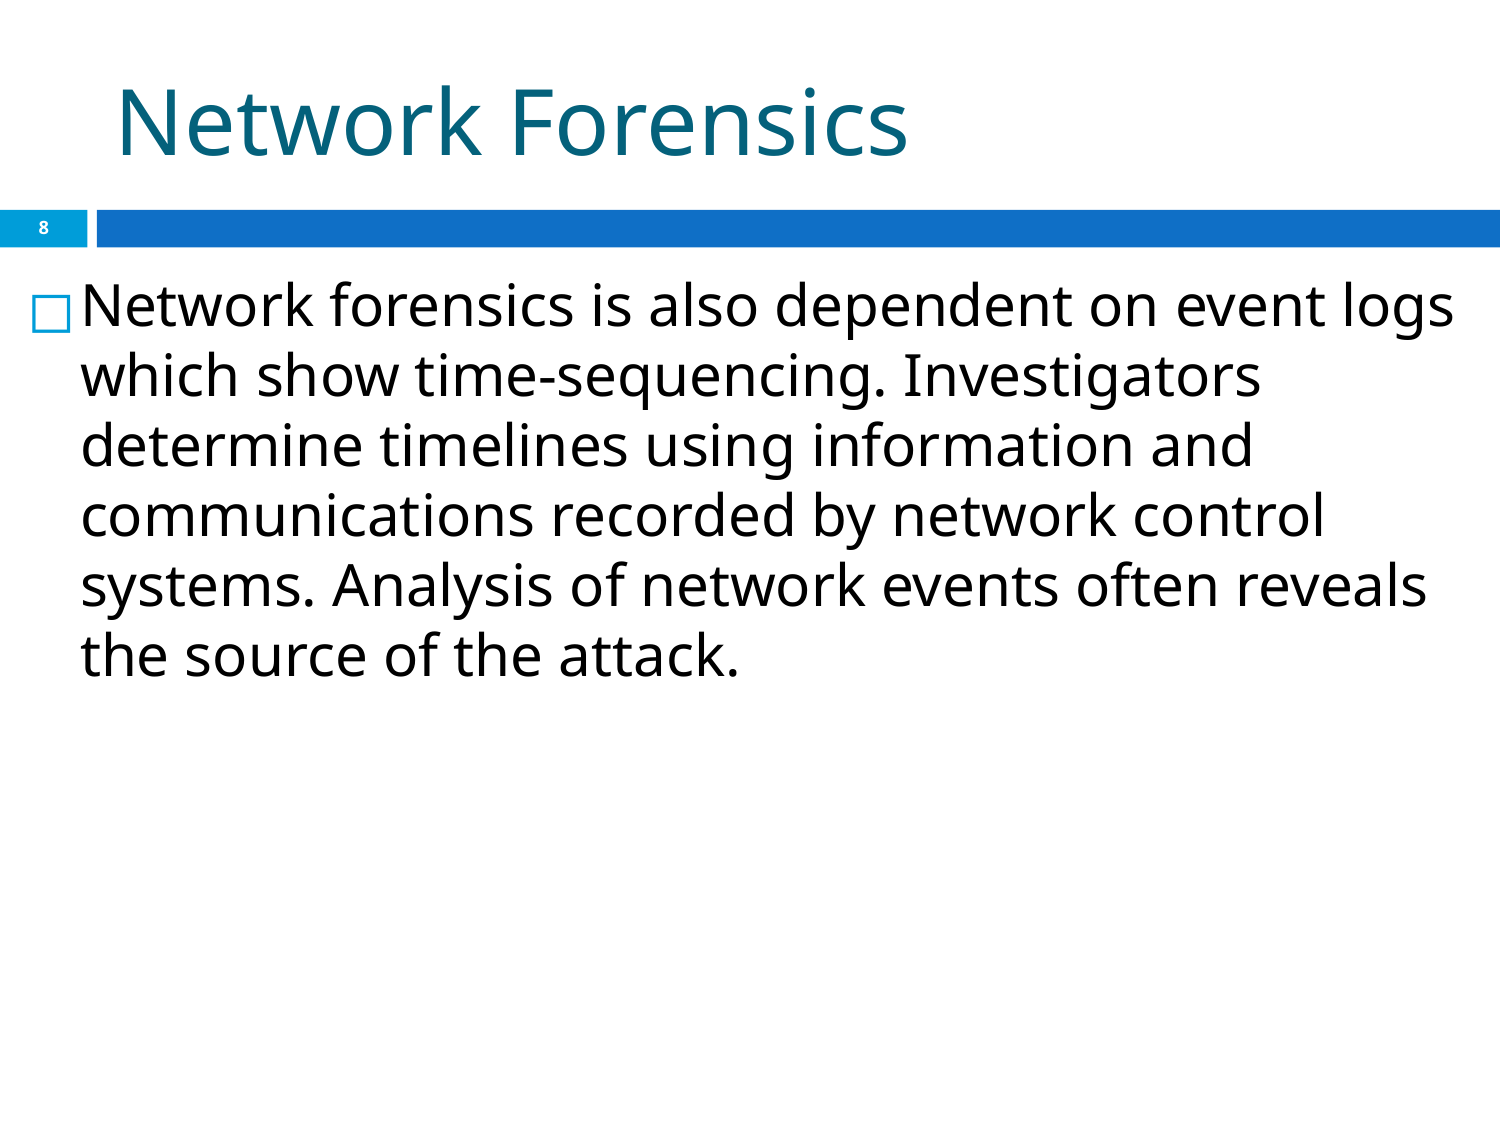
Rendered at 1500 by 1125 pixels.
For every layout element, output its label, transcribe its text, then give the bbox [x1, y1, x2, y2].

list Network forensics is also dependent on event logs which show time-sequencing. Investigators determine timelines using information and communications recorded by network control systems. Analysis of network events often reveals the source of the attack. [12, 260, 1500, 1113]
slide_number ‹#› [0, 208, 88, 249]
title Network Forensics [99, 37, 1438, 200]
